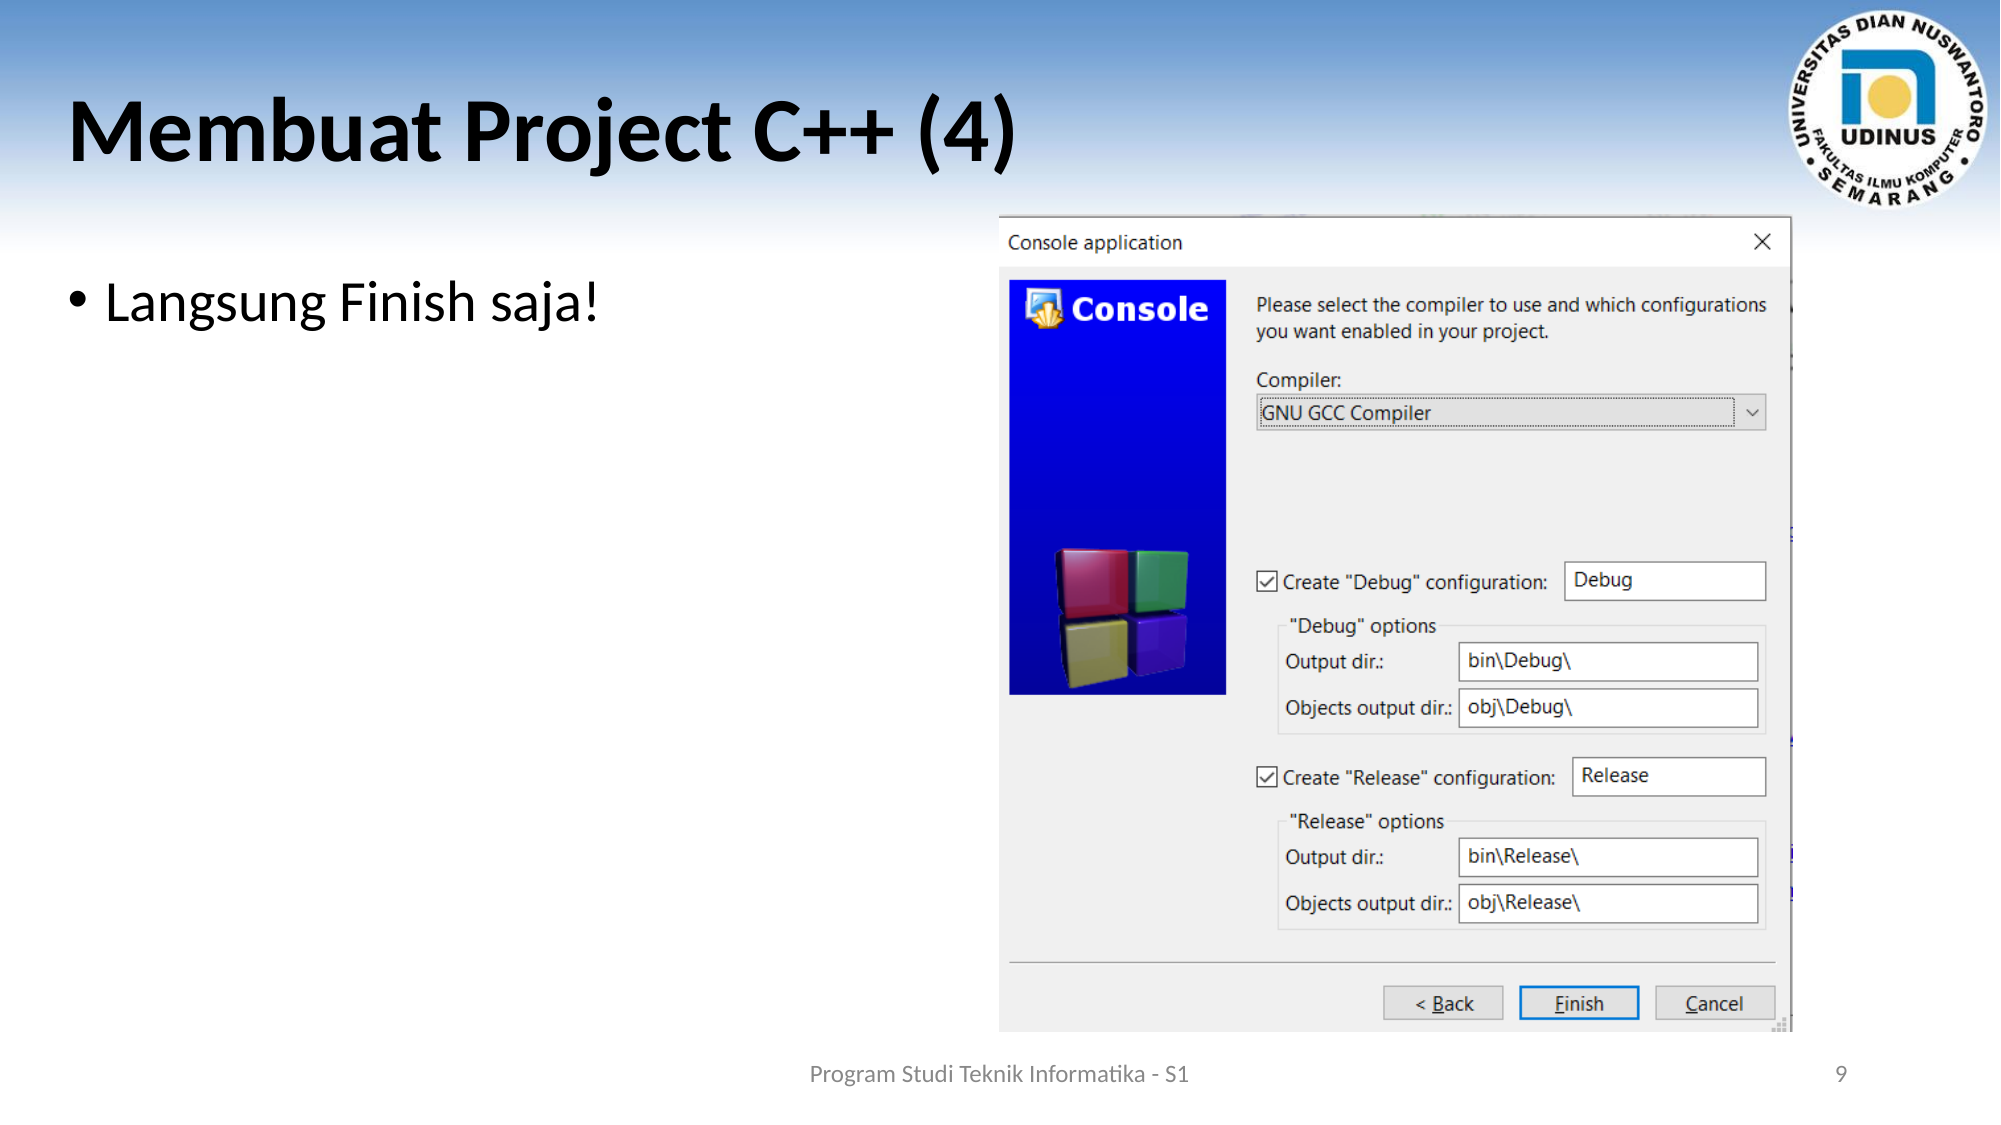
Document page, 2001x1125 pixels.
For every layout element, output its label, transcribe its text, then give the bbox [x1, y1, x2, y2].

slide_number ‹#› [1412, 1042, 1863, 1103]
title Membuat Project C++ (4) [52, 22, 1700, 241]
list Langsung Finish saja! [52, 263, 920, 1021]
footer Program Studi Teknik Informatika - S1 [662, 1042, 1338, 1103]
picture [0, 0, 2000, 1125]
